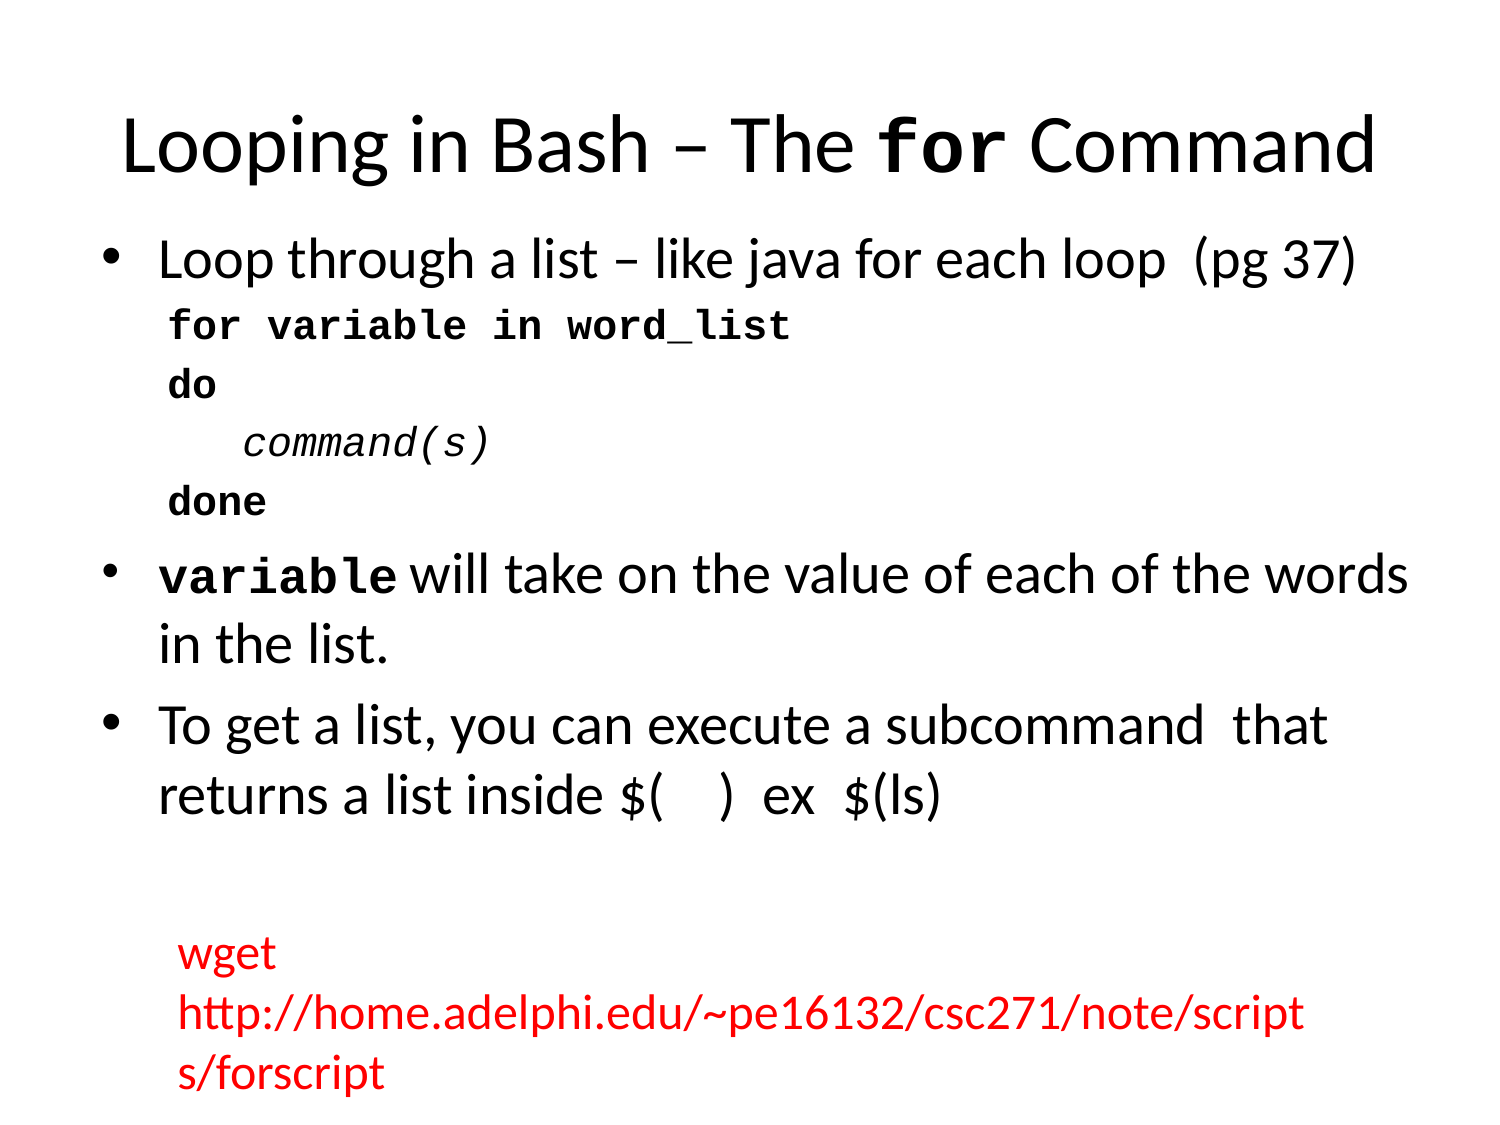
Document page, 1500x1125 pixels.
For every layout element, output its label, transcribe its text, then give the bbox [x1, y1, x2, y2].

text_box wget http://home.adelphi.edu/~pe16132/csc271/note/scripts/forscript [87, 912, 1338, 1108]
list Loop through a list – like java for each loop (pg 37) for variable in word_list do command(s) done variable will take on the value of each of the words in the list. To get a list, you can execute a subcommand that returns a list inside $( ) ex $(ls) [86, 212, 1437, 955]
title Looping in Bash – The for Command [75, 45, 1425, 233]
